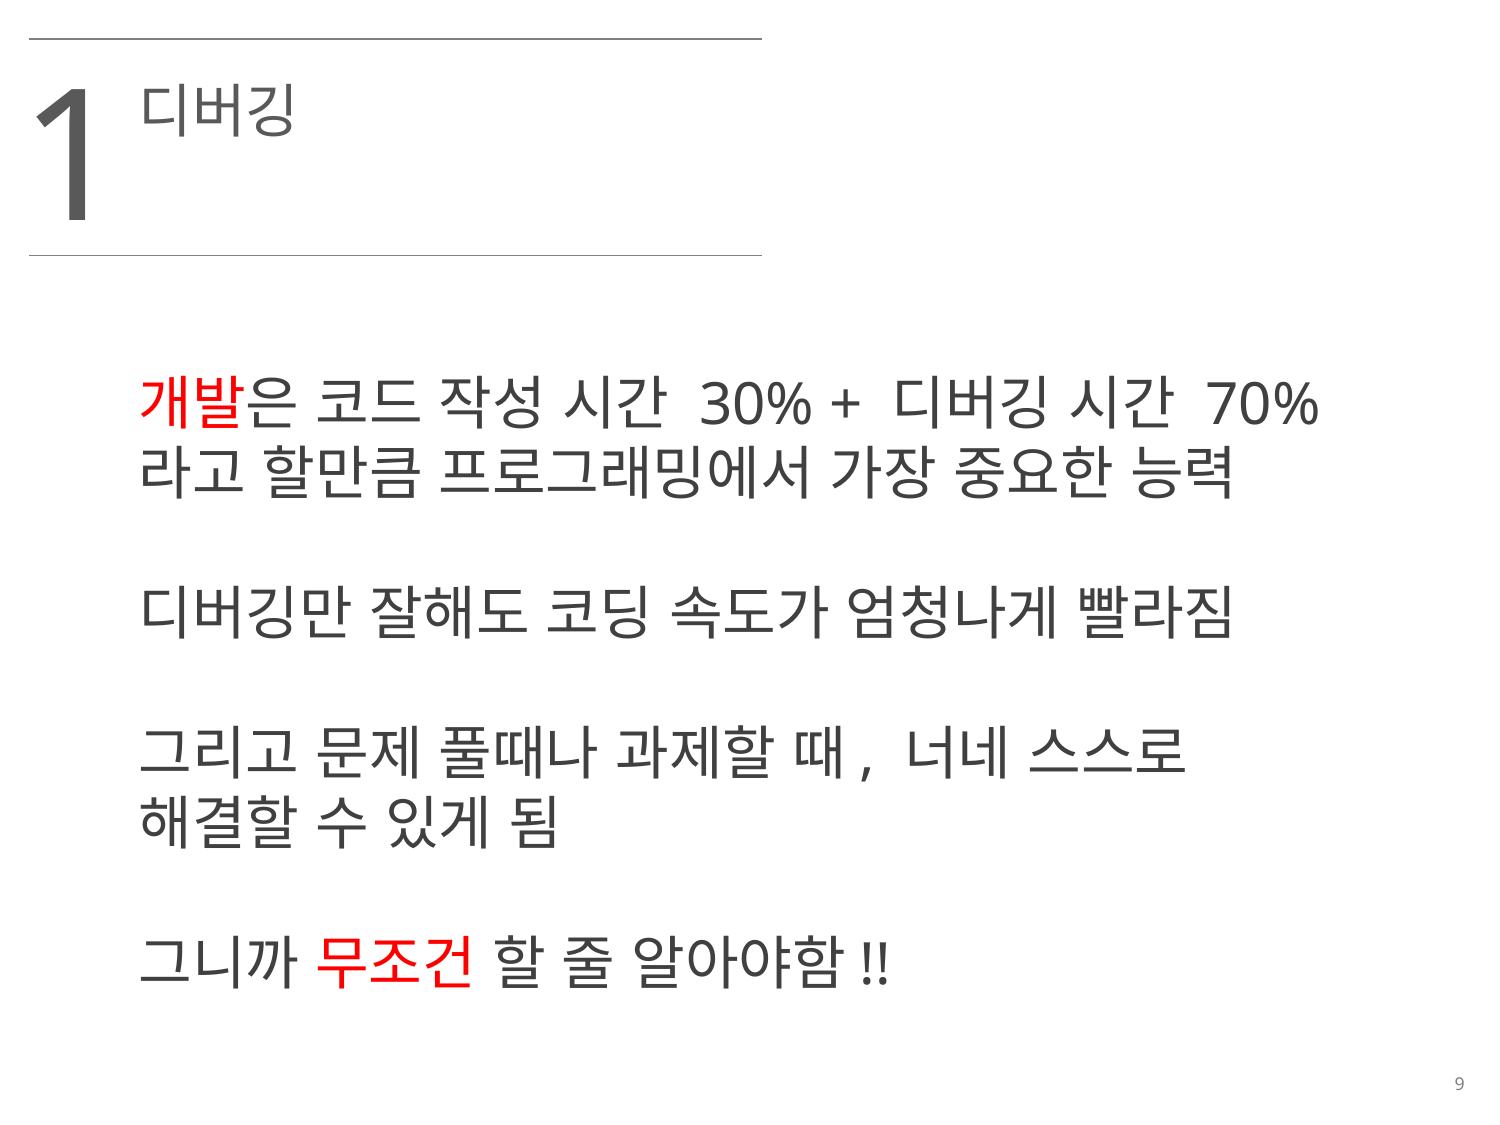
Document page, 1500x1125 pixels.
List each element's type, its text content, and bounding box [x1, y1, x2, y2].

text_box 개발은 코드 작성 시간 30% + 디버깅 시간 70%라고 할만큼 프로그래밍에서 가장 중요한 능력 디버깅만 잘해도 코딩 속도가 엄청나게 빨라짐 그리고 문제 풀때나 과제할 때, 너네 스스로 해결할 수 있게 됨 그니까 무조건 할 줄 알아야함!! [123, 358, 1353, 1004]
text_box 디버깅 [124, 66, 798, 152]
text_box 1 [5, 29, 124, 265]
